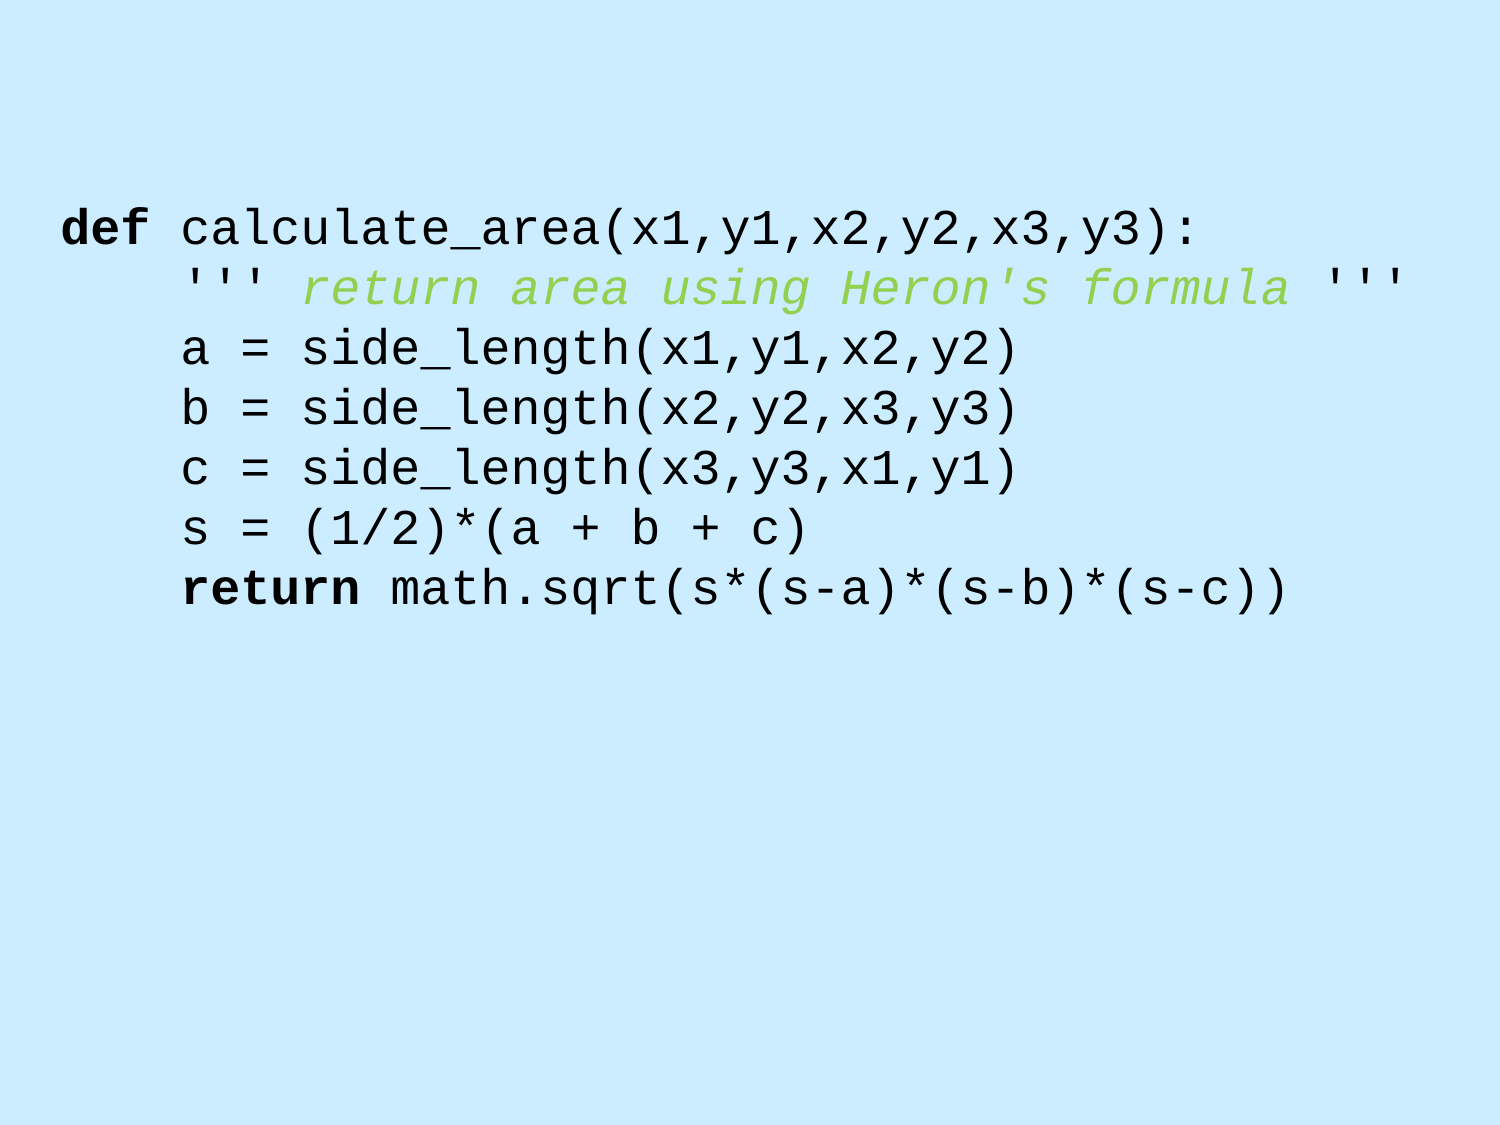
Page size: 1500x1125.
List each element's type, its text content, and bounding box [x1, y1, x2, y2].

text_box def calculate_area(x1,y1,x2,y2,x3,y3): ''' return area using Heron's formula ''' a = side_length(x1,y1,x2,y2) b = side_length(x2,y2,x3,y3) c = side_length(x3,y3,x1,y1) s = (1/2)*(a + b + c) return math.sqrt(s*(s-a)*(s-b)*(s-c)) [45, 187, 1426, 623]
